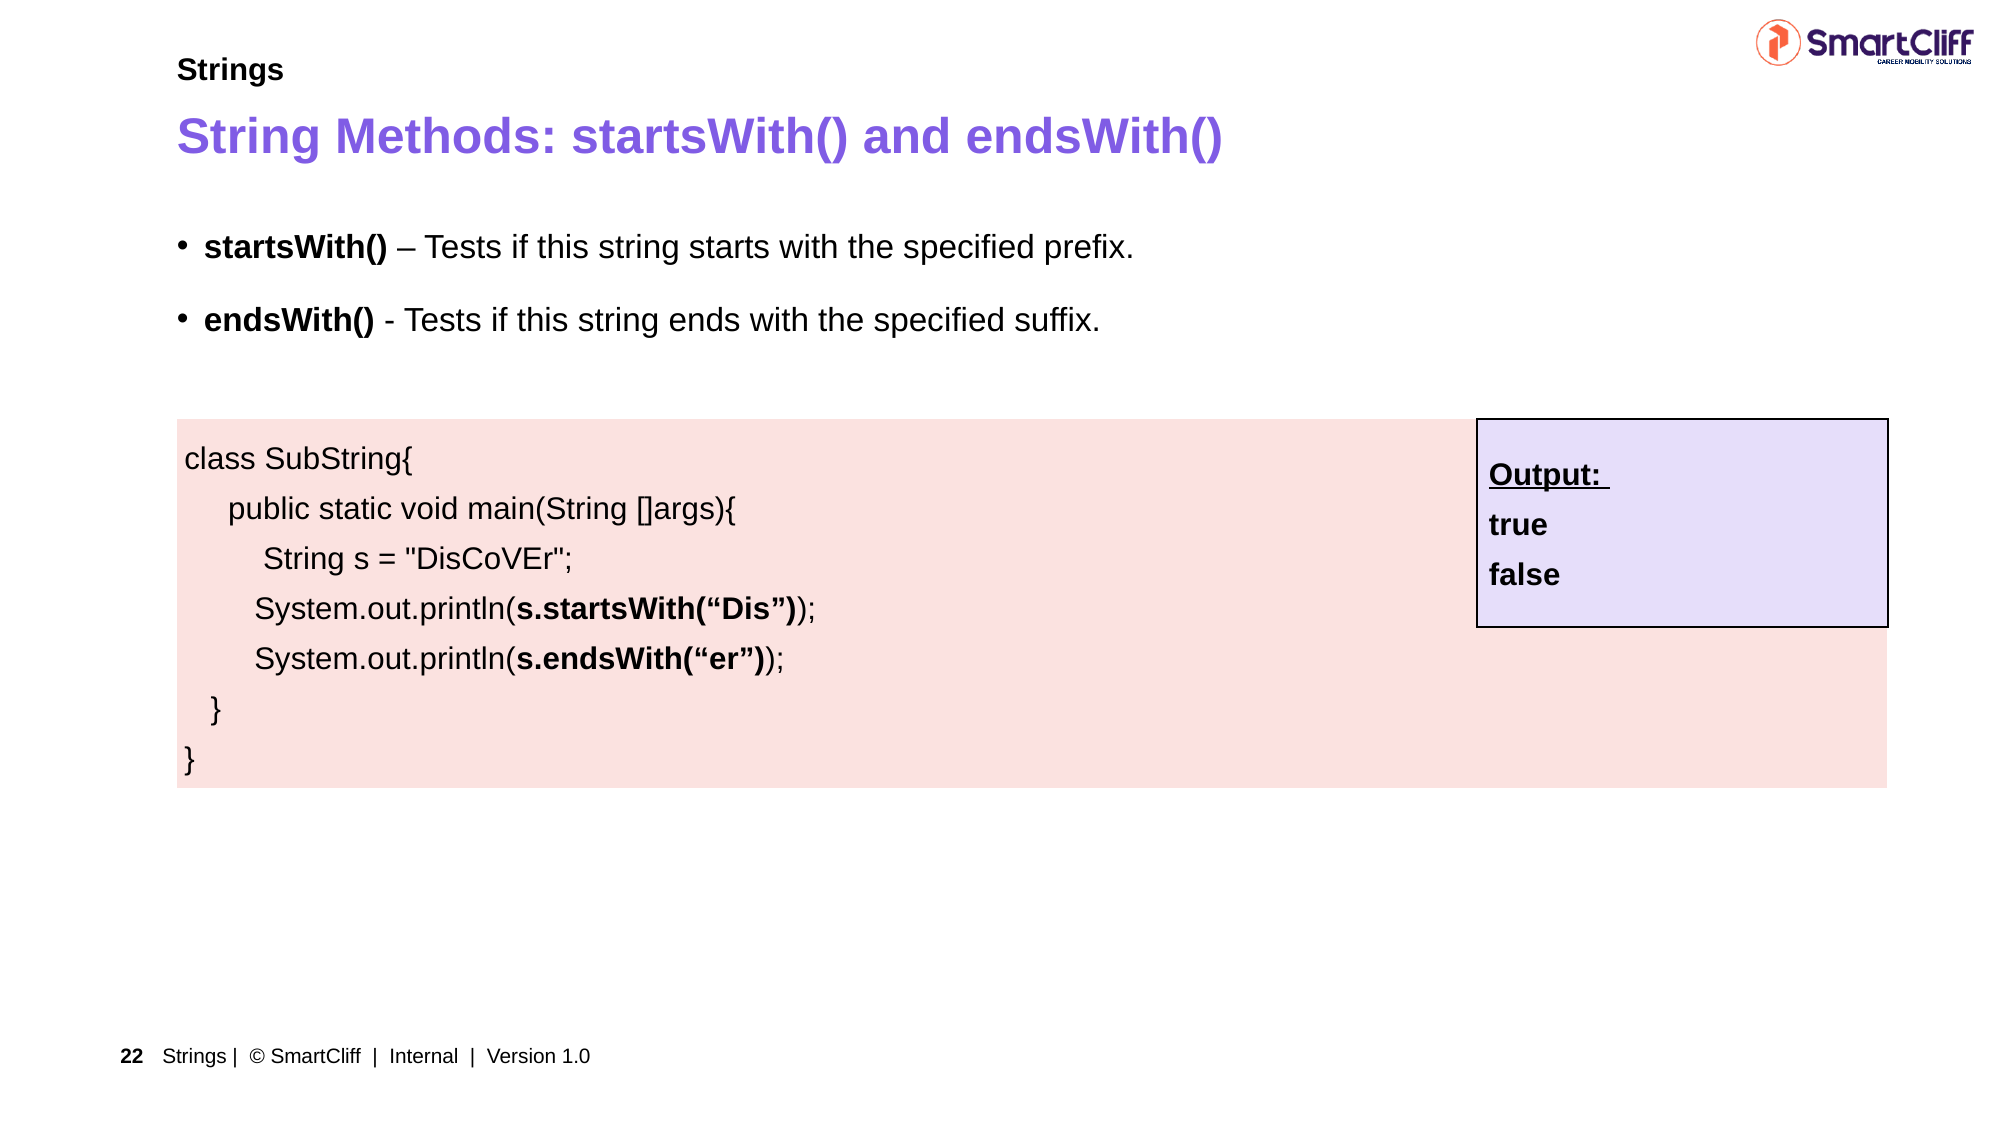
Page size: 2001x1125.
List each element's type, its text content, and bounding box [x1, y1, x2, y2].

table_header class SubString{ public static void main(String []args){ String s = "DisCoVEr"; System.out.println(s.startsWith(“Dis”)); System.out.println(s.endsWith(“er”)); } } [177, 419, 1887, 788]
list Strings [176, 48, 1969, 110]
text_box String Methods: startsWith() and endsWith() [162, 95, 1954, 159]
slide_number 22 [63, 1032, 162, 1079]
list startsWith() – Tests if this string starts with the specified prefix. endsWith() - Tests if this string ends with the specified suffix. [176, 205, 1888, 1032]
footer Strings | © SmartCliff | Internal | Version 1.0 [162, 1032, 1567, 1079]
picture [1750, 13, 1980, 73]
text_box Output: true false [1476, 418, 1889, 628]
